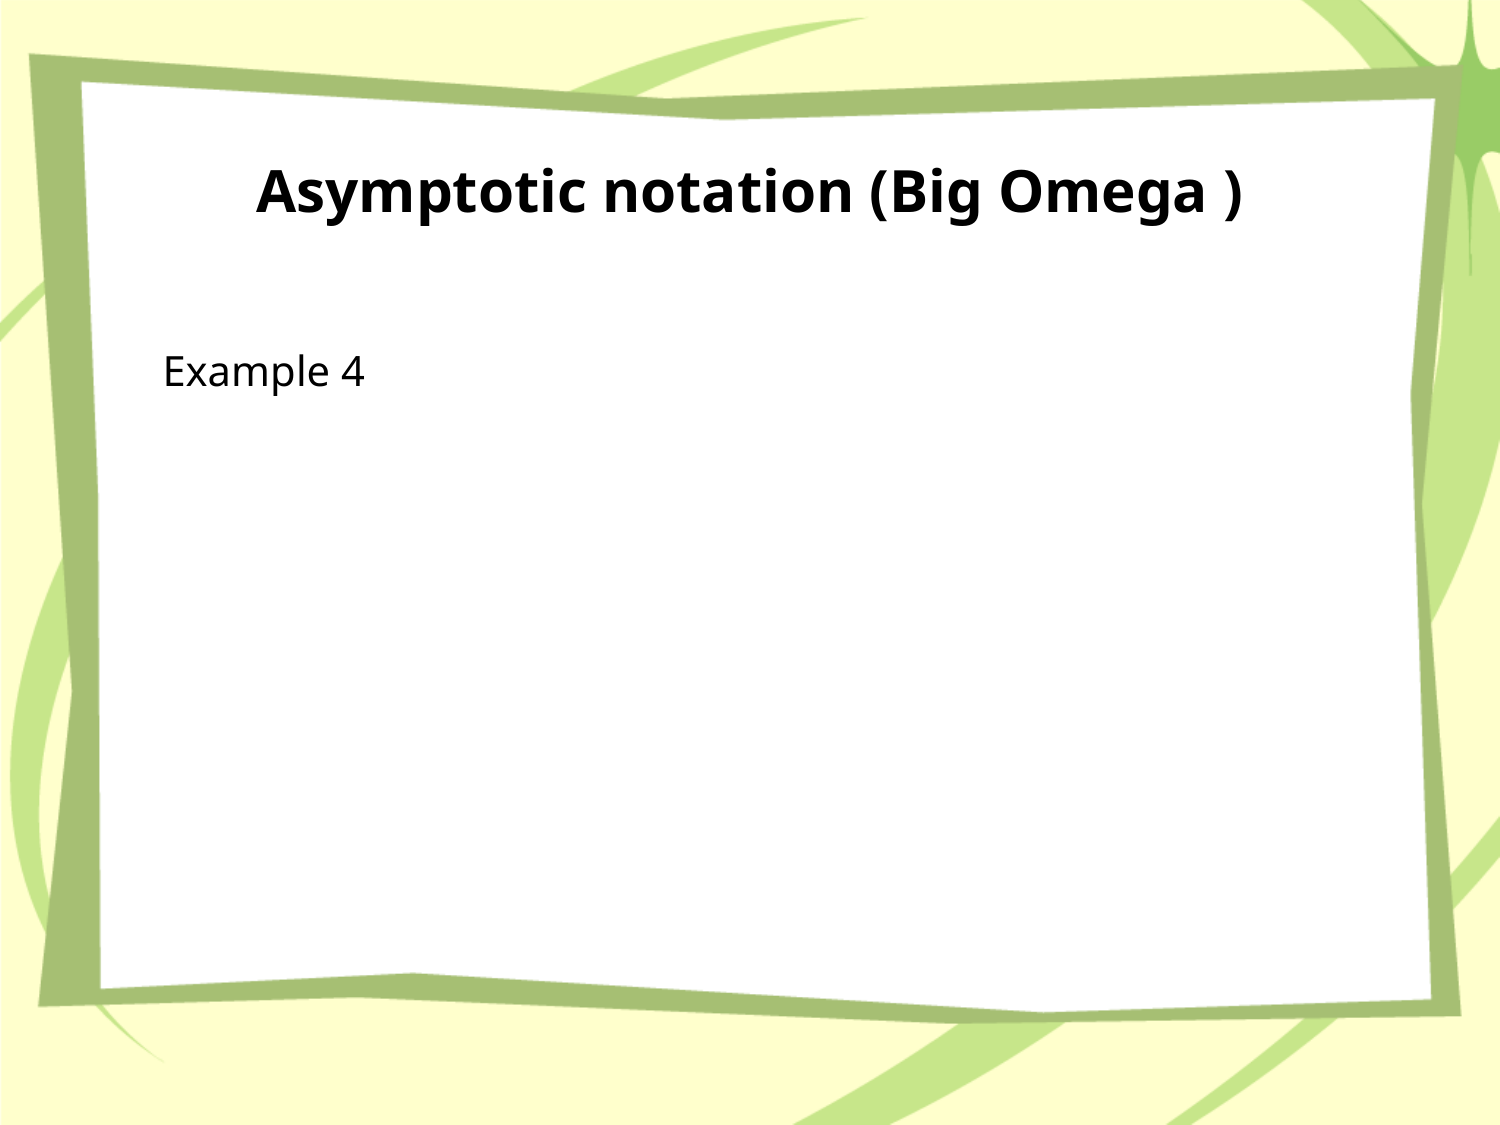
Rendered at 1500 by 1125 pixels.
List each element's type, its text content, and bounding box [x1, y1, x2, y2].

picture [0, 0, 1500, 1125]
title Asymptotic notation (Big Omega ) [75, 95, 1425, 283]
